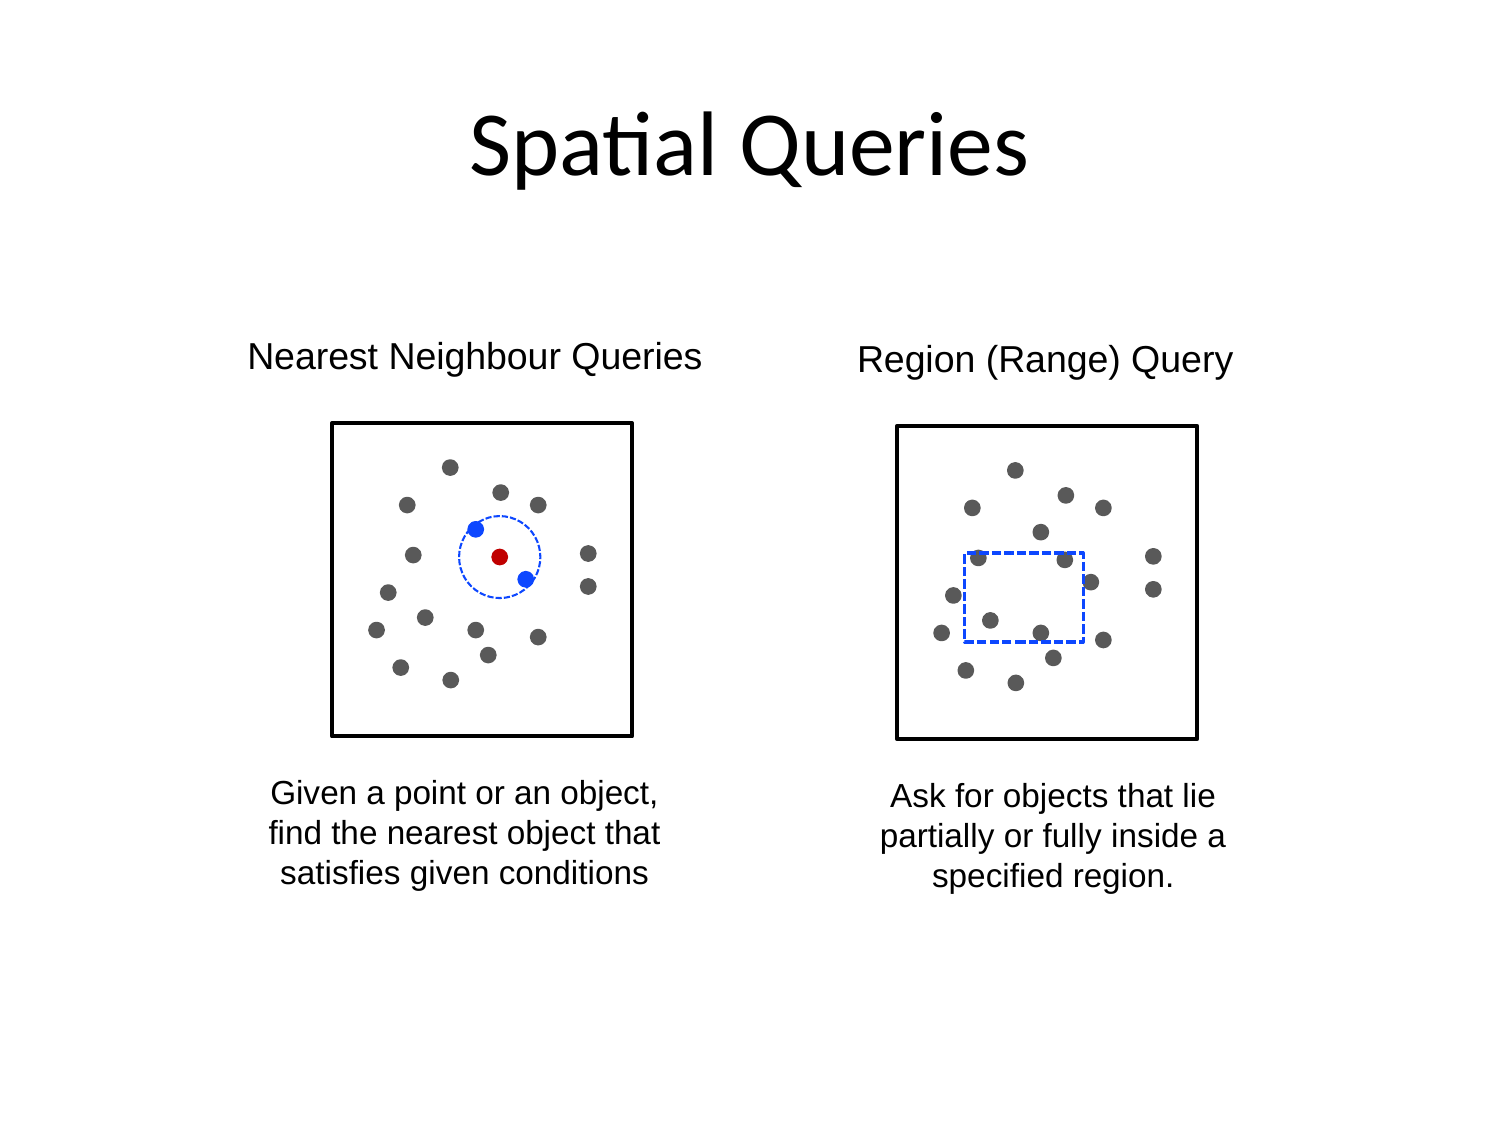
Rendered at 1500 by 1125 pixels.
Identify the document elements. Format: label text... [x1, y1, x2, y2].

text_box Region (Range) Query [837, 327, 1253, 388]
title Spatial Queries [75, 45, 1425, 233]
text_box Ask for objects that lie partially or fully inside a specified region. [853, 766, 1253, 901]
text_box Given a point or an object, find the nearest object that satisfies given conditions [247, 763, 682, 899]
text_box [457, 514, 543, 601]
text_box [963, 551, 1085, 644]
text_box Nearest Neighbour Queries [225, 324, 725, 385]
text_box [895, 424, 1199, 741]
text_box [330, 421, 634, 738]
